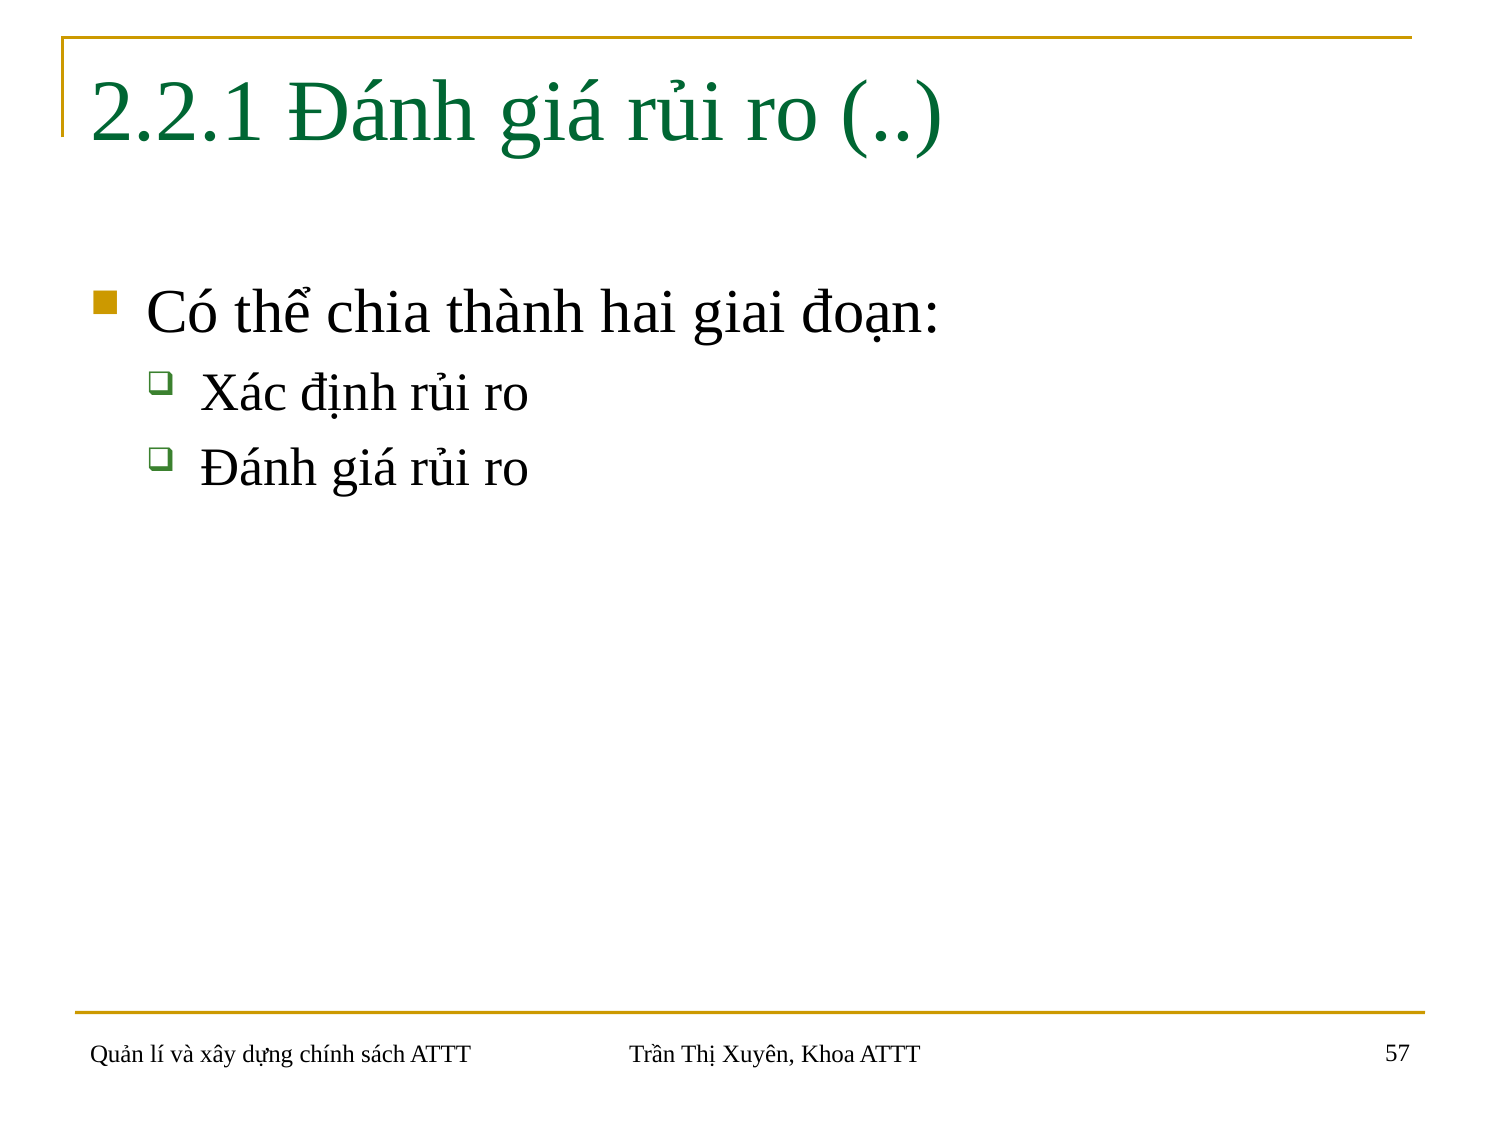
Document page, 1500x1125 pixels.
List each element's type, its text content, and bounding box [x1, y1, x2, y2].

title 2.2.1 Đánh giá rủi ro (..) [75, 45, 1425, 233]
slide_number Quản lí và xây dựng chính sách ATTT [75, 999, 500, 1075]
list Có thể chia thành hai giai đoạn: Xác định rủi ro Đánh giá rủi ro [75, 262, 1425, 1006]
footer Trần Thị Xuyên, Khoa ATTT [562, 999, 988, 1075]
slide_number 57 [1074, 999, 1425, 1075]
